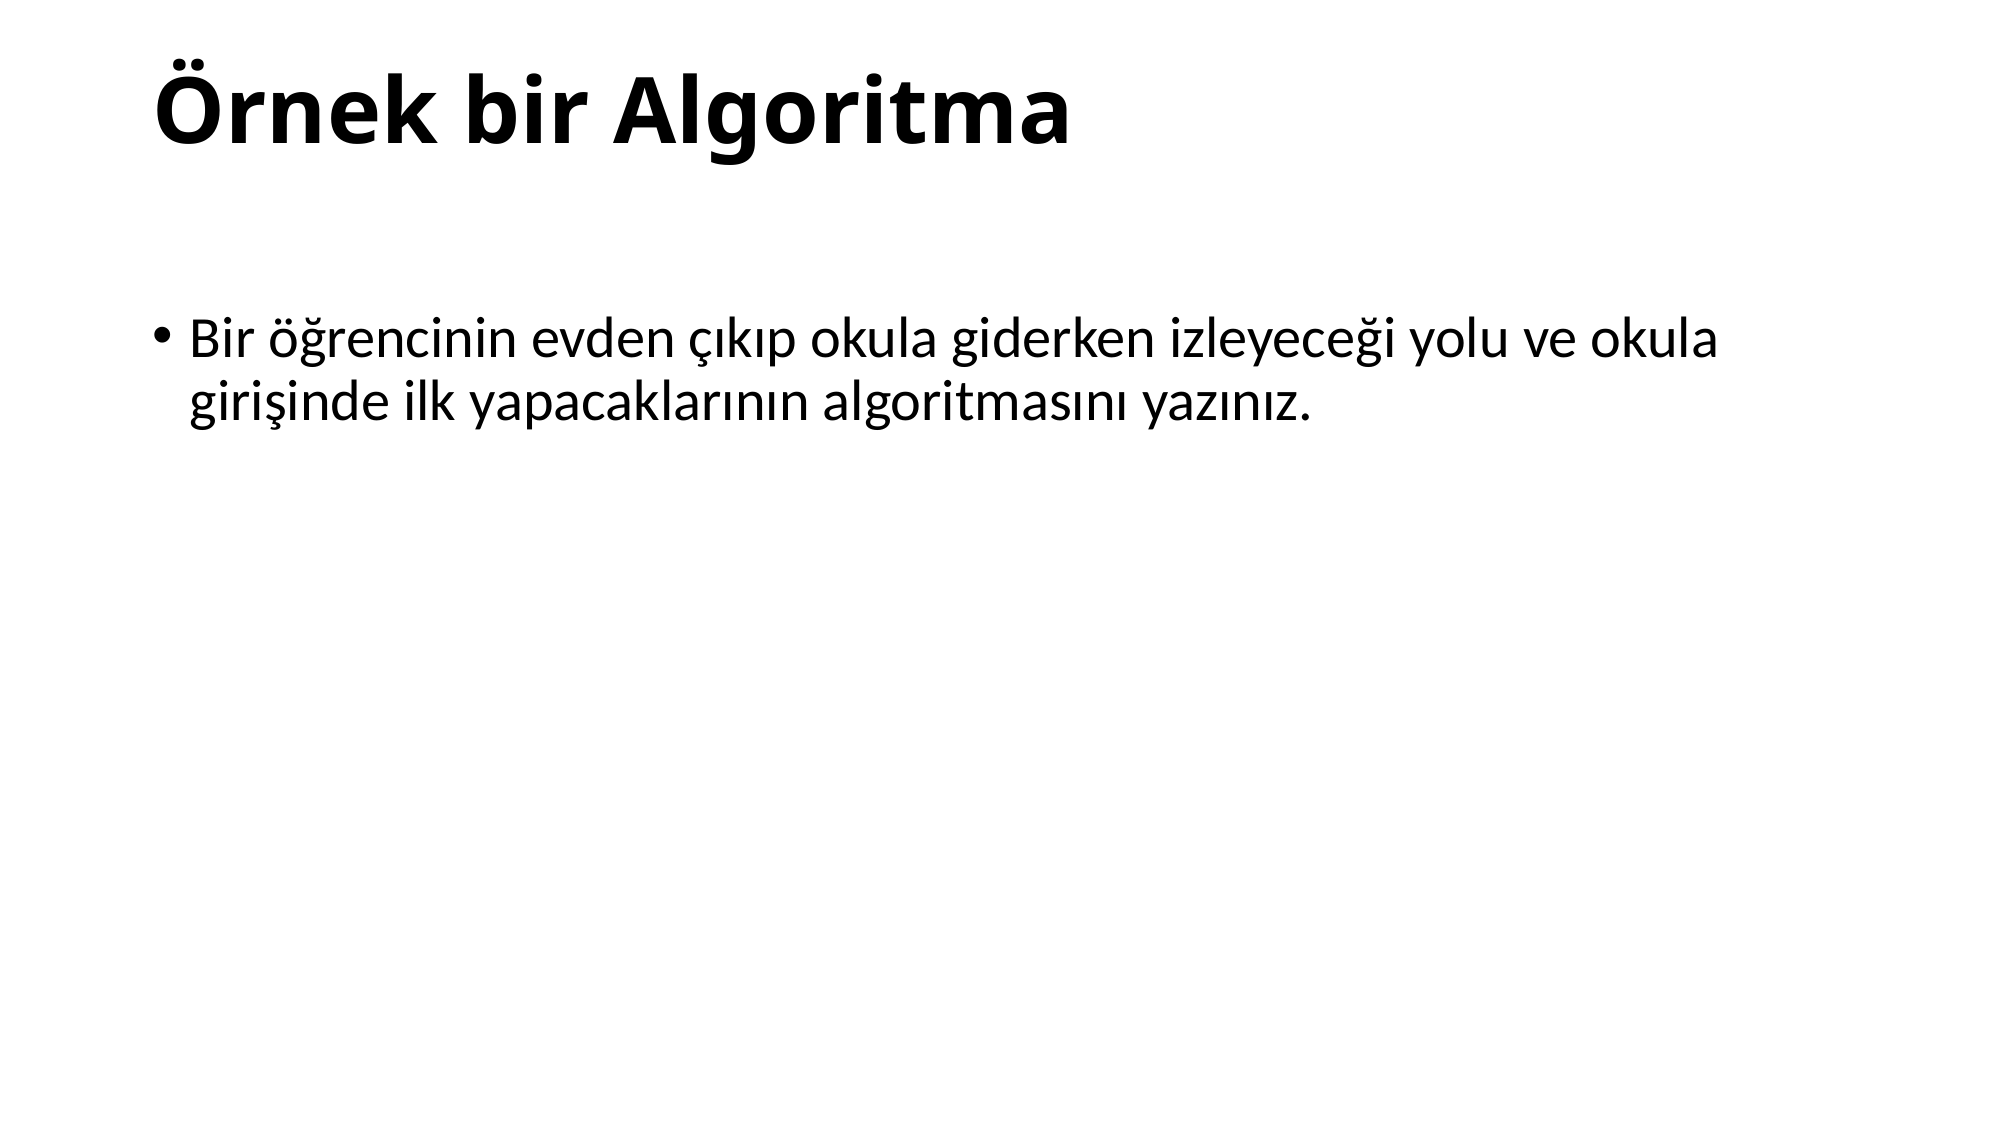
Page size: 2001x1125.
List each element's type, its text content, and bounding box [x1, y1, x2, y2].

list Bir öğrencinin evden çıkıp okula giderken izleyeceği yolu ve okula girişinde ilk yapacaklarının algoritmasını yazınız. [137, 299, 1863, 1014]
title Örnek bir Algoritma [137, 59, 1863, 278]
